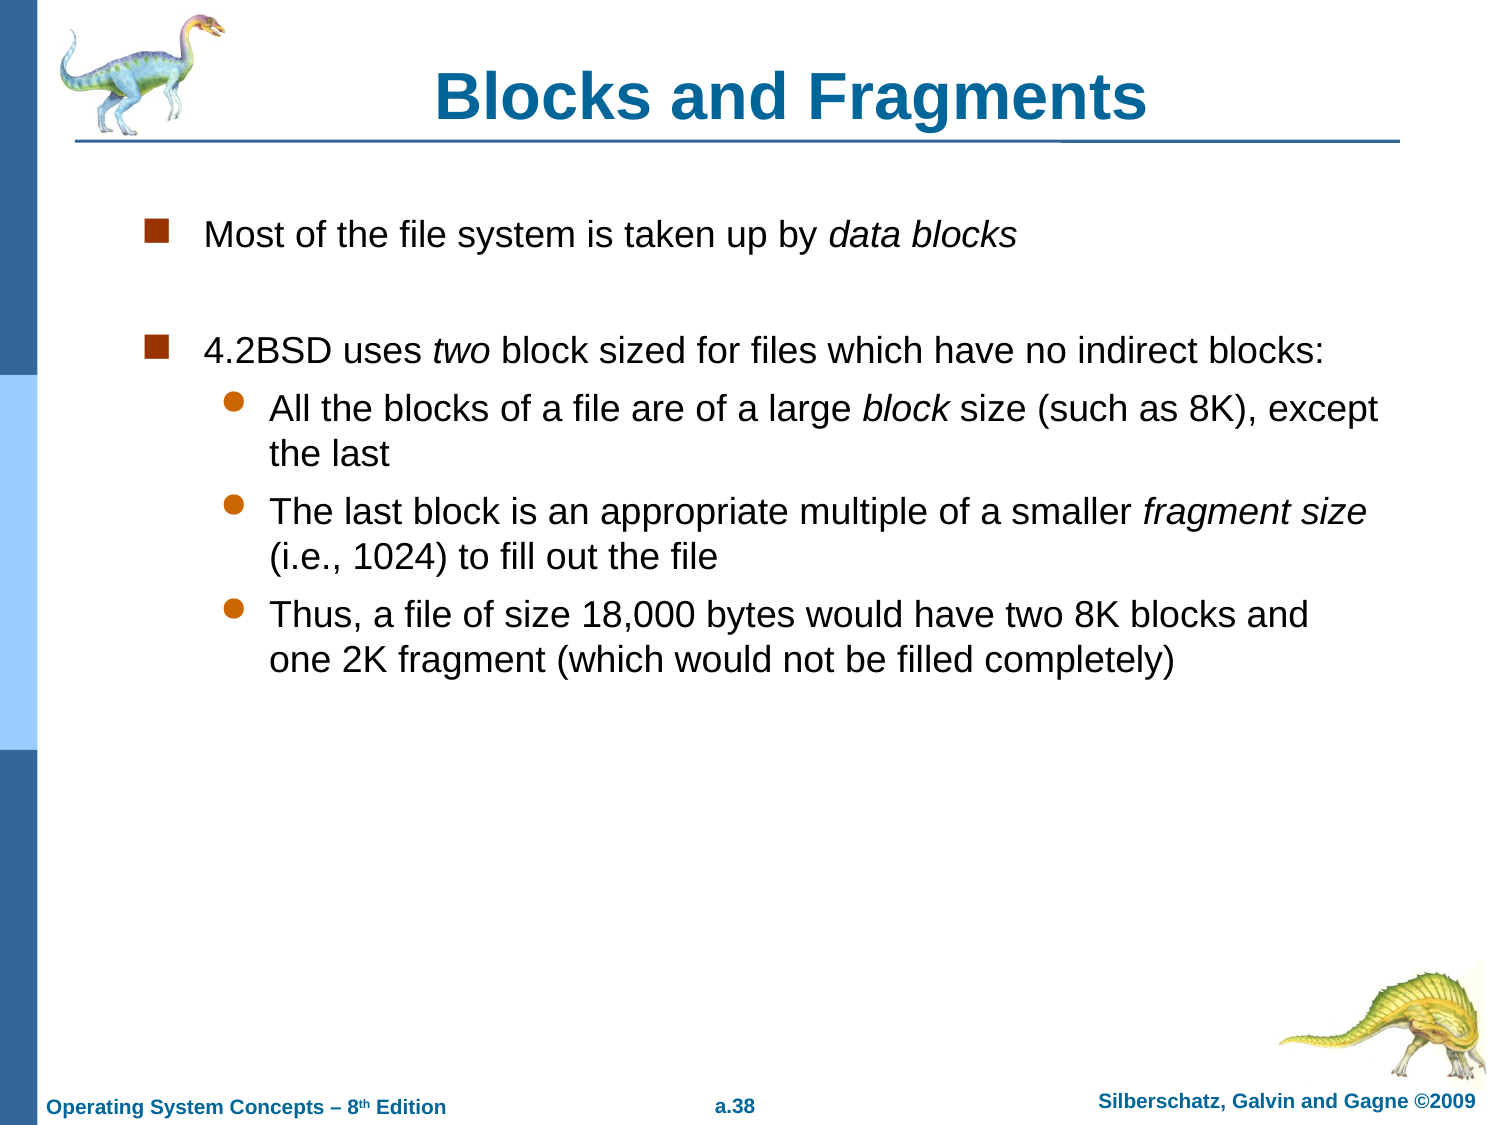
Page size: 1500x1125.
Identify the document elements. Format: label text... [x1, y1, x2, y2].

picture [1275, 959, 1486, 1090]
title Blocks and Fragments [157, 45, 1426, 141]
picture [46, 0, 243, 149]
list Most of the file system is taken up by data blocks 4.2BSD uses two block sized for files which have no indirect blocks: All the blocks of a file are of a large block size (such as 8K), except the last The last block is an appropriate multiple of a smaller fragment size (i.e., 1024) to fill out the file Thus, a file of size 18,000 bytes would have two 8K blocks and one 2K fragment (which would not be filled completely) [132, 202, 1397, 946]
